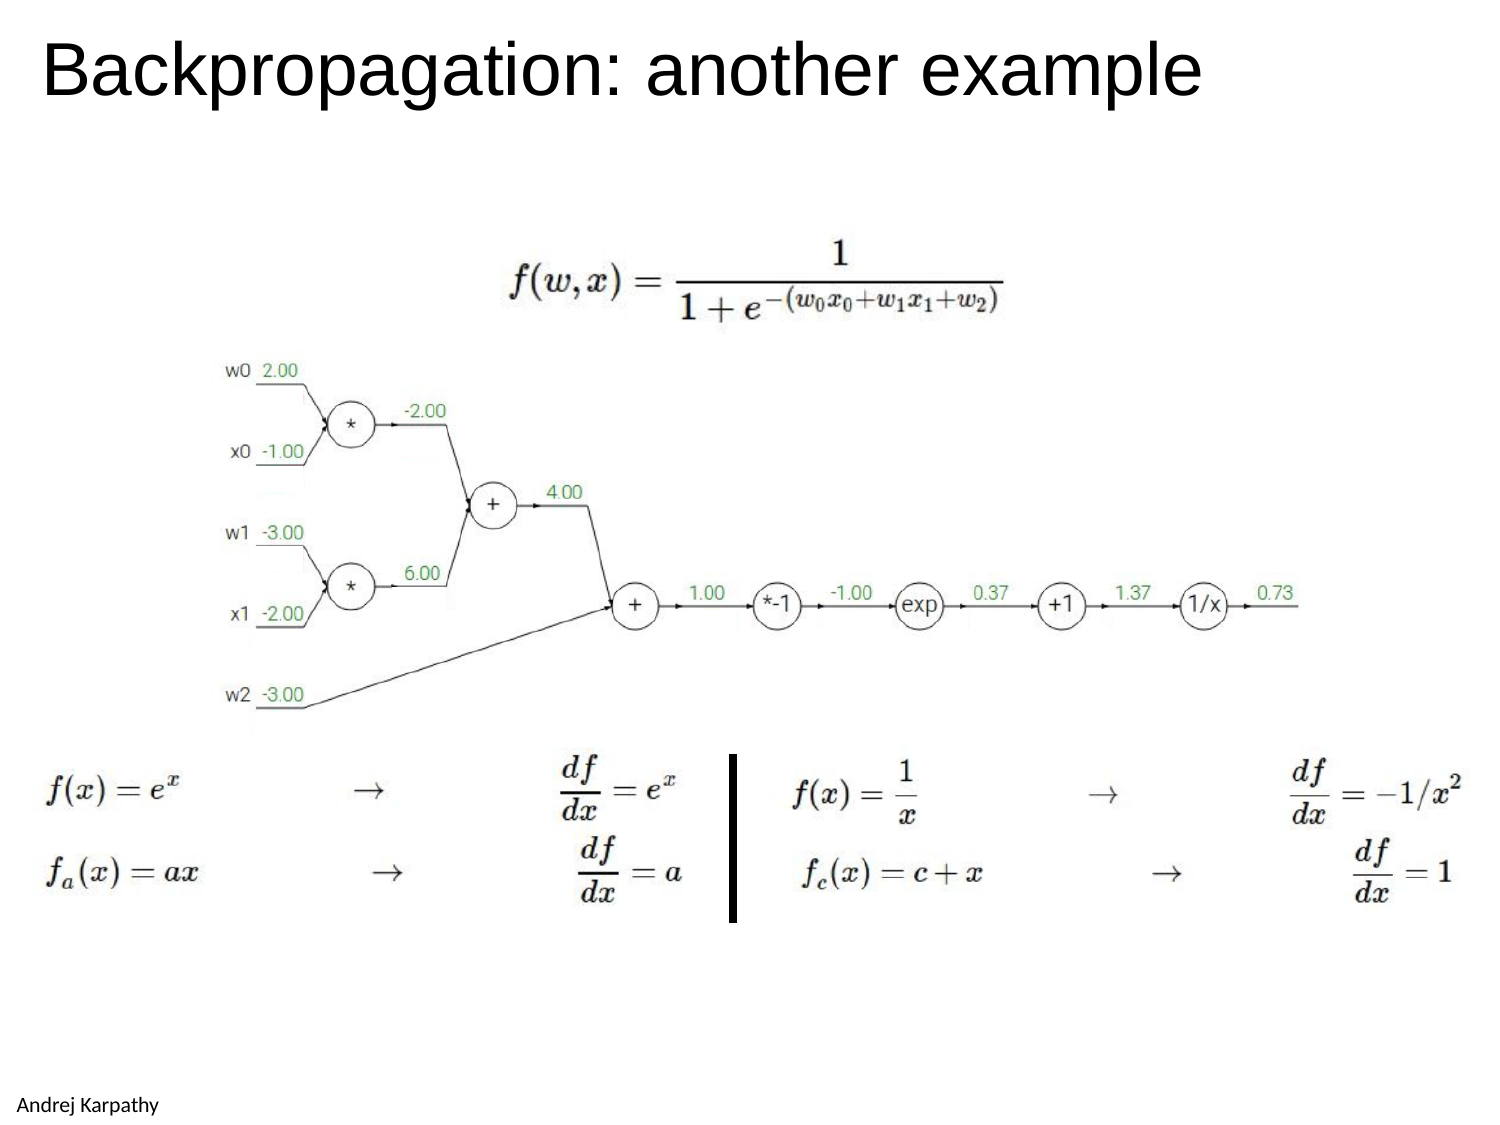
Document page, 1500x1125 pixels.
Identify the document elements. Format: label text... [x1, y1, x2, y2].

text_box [0, 221, 1489, 929]
text_box Andrej Karpathy [1, 1083, 175, 1125]
text_box Backpropagation: another example [26, 12, 1220, 118]
